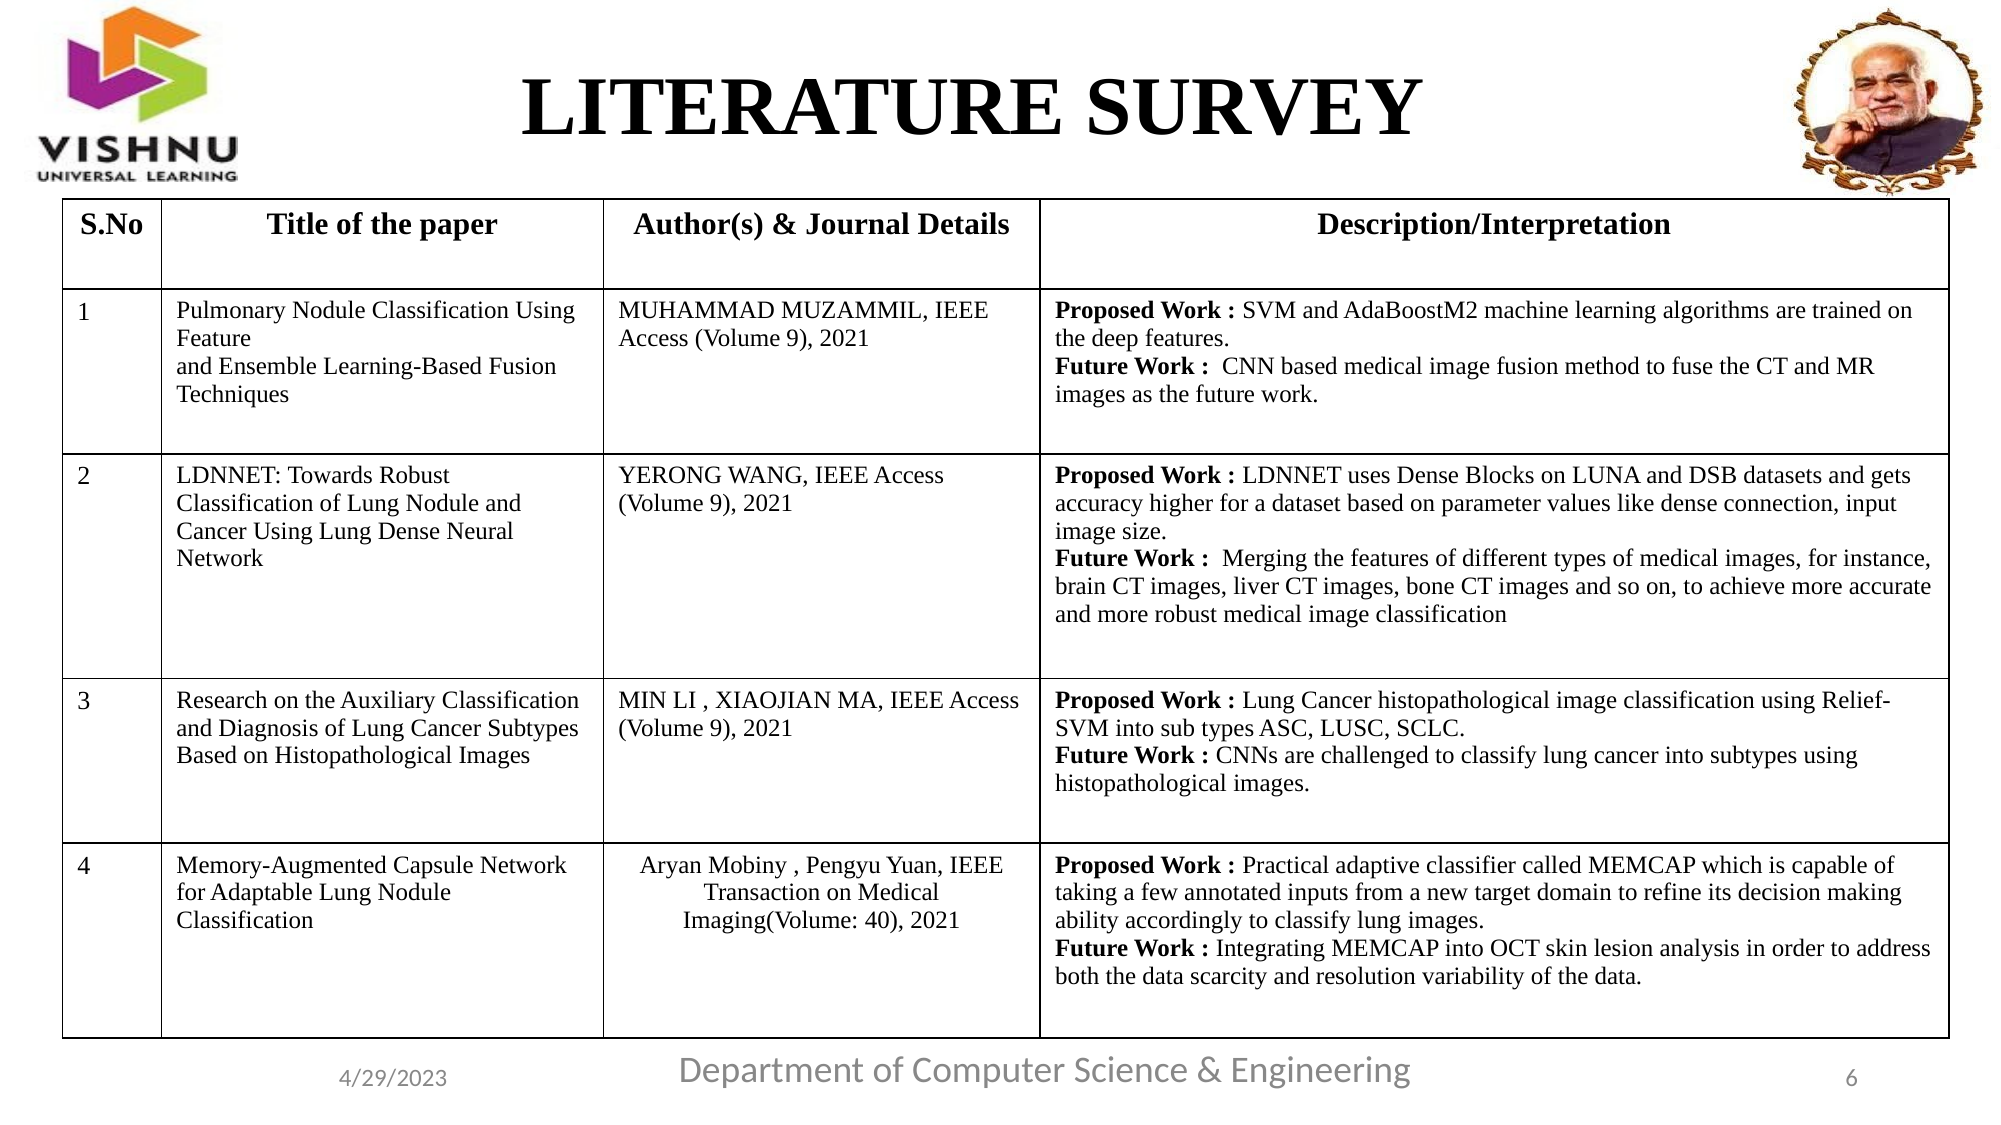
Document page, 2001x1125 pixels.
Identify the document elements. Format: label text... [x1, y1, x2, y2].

picture [24, 0, 238, 182]
table_cell Research on the Auxiliary Classification and Diagnosis of Lung Cancer Subtypes Based on Histopathological Images [162, 679, 603, 842]
table_cell Proposed Work : Practical adaptive classifier called MEMCAP which is capable of taking a few annotated inputs from a new target domain to refine its decision making ability accordingly to classify lung images. Future Work : Integrating MEMCAP into OCT skin lesion analysis in order to address both the data scarcity and resolution variability of the data. [1041, 844, 1948, 1037]
table_cell LDNNET: Towards Robust Classification of Lung Nodule and Cancer Using Lung Dense Neural Network [162, 455, 603, 678]
table_cell 2 [63, 455, 161, 678]
table_cell Proposed Work : Lung Cancer histopathological image classification using Relief-SVM into sub types ASC, LUSC, SCLC. Future Work : CNNs are challenged to classify lung cancer into subtypes using histopathological images. [1041, 679, 1948, 842]
table_cell Proposed Work : SVM and AdaBoostM2 machine learning algorithms are trained on the deep features. Future Work : CNN based medical image fusion method to fuse the CT and MR images as the future work. [1041, 290, 1948, 453]
footer Department of Computer Science & Engineering [664, 1044, 1427, 1125]
title LITERATURE SURVEY [519, 49, 1481, 198]
table_cell Pulmonary Nodule Classification Using Feature and Ensemble Learning-Based Fusion Techniques [162, 290, 603, 453]
table_cell YERONG WANG, IEEE Access (Volume 9), 2021 [604, 455, 1039, 678]
picture [1783, 0, 2000, 201]
table_cell 4 [63, 844, 161, 1037]
table_header Title of the paper [162, 200, 603, 288]
table_cell 1 [63, 290, 161, 453]
table_cell 3 [63, 679, 161, 842]
slide_number 6 [1839, 1060, 1890, 1125]
table_cell Memory-Augmented Capsule Network for Adaptable Lung Nodule Classification [162, 844, 603, 1037]
table_header S.No [63, 200, 161, 288]
table_cell MIN LI , XIAOJIAN MA, IEEE Access (Volume 9), 2021 [604, 679, 1039, 842]
table_cell MUHAMMAD MUZAMMIL, IEEE Access (Volume 9), 2021 [604, 290, 1039, 453]
table_cell Proposed Work : LDNNET uses Dense Blocks on LUNA and DSB datasets and gets accuracy higher for a dataset based on parameter values like dense connection, input image size. Future Work : Merging the features of different types of medical images, for instance, brain CT images, liver CT images, bone CT images and so on, to achieve more accurate and more robust medical image classification [1041, 455, 1948, 678]
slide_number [336, 1060, 462, 1125]
table_cell Aryan Mobiny , Pengyu Yuan, IEEE Transaction on Medical Imaging(Volume: 40), 2021 [604, 844, 1039, 1037]
table_header Author(s) & Journal Details [604, 200, 1039, 288]
table_header Description/Interpretation [1041, 200, 1948, 288]
